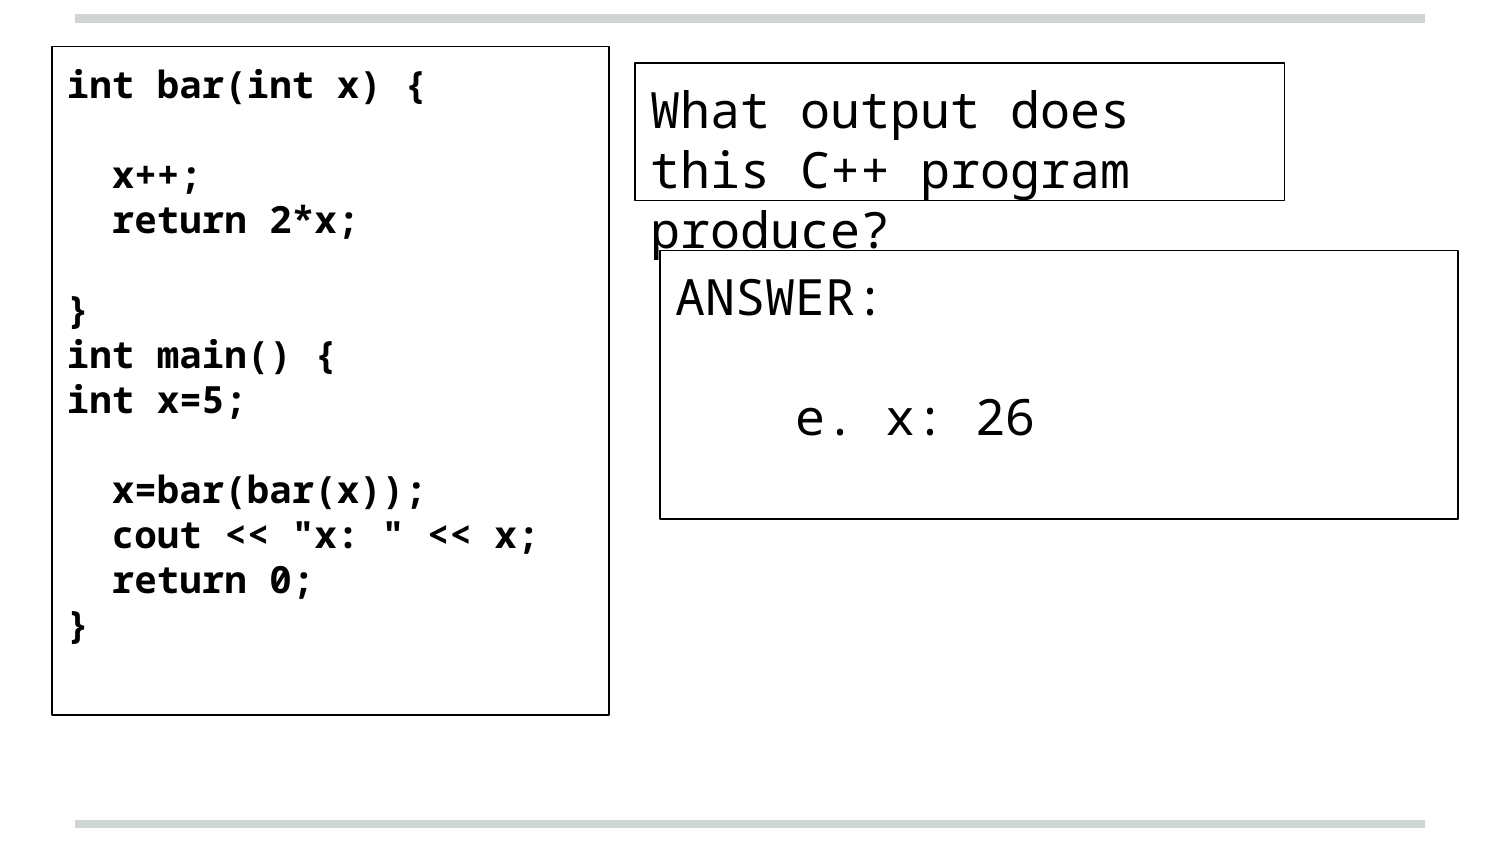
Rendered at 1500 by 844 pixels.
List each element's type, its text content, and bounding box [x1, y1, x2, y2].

text_box ANSWER: e. x: 26 [660, 250, 1459, 519]
text_box int bar(int x) { x++; return 2*x; } int main() { int x=5; x=bar(bar(x)); cout << "x: " << x; return 0; } [51, 46, 609, 716]
text_box What output does this C++ program produce? [635, 63, 1285, 201]
